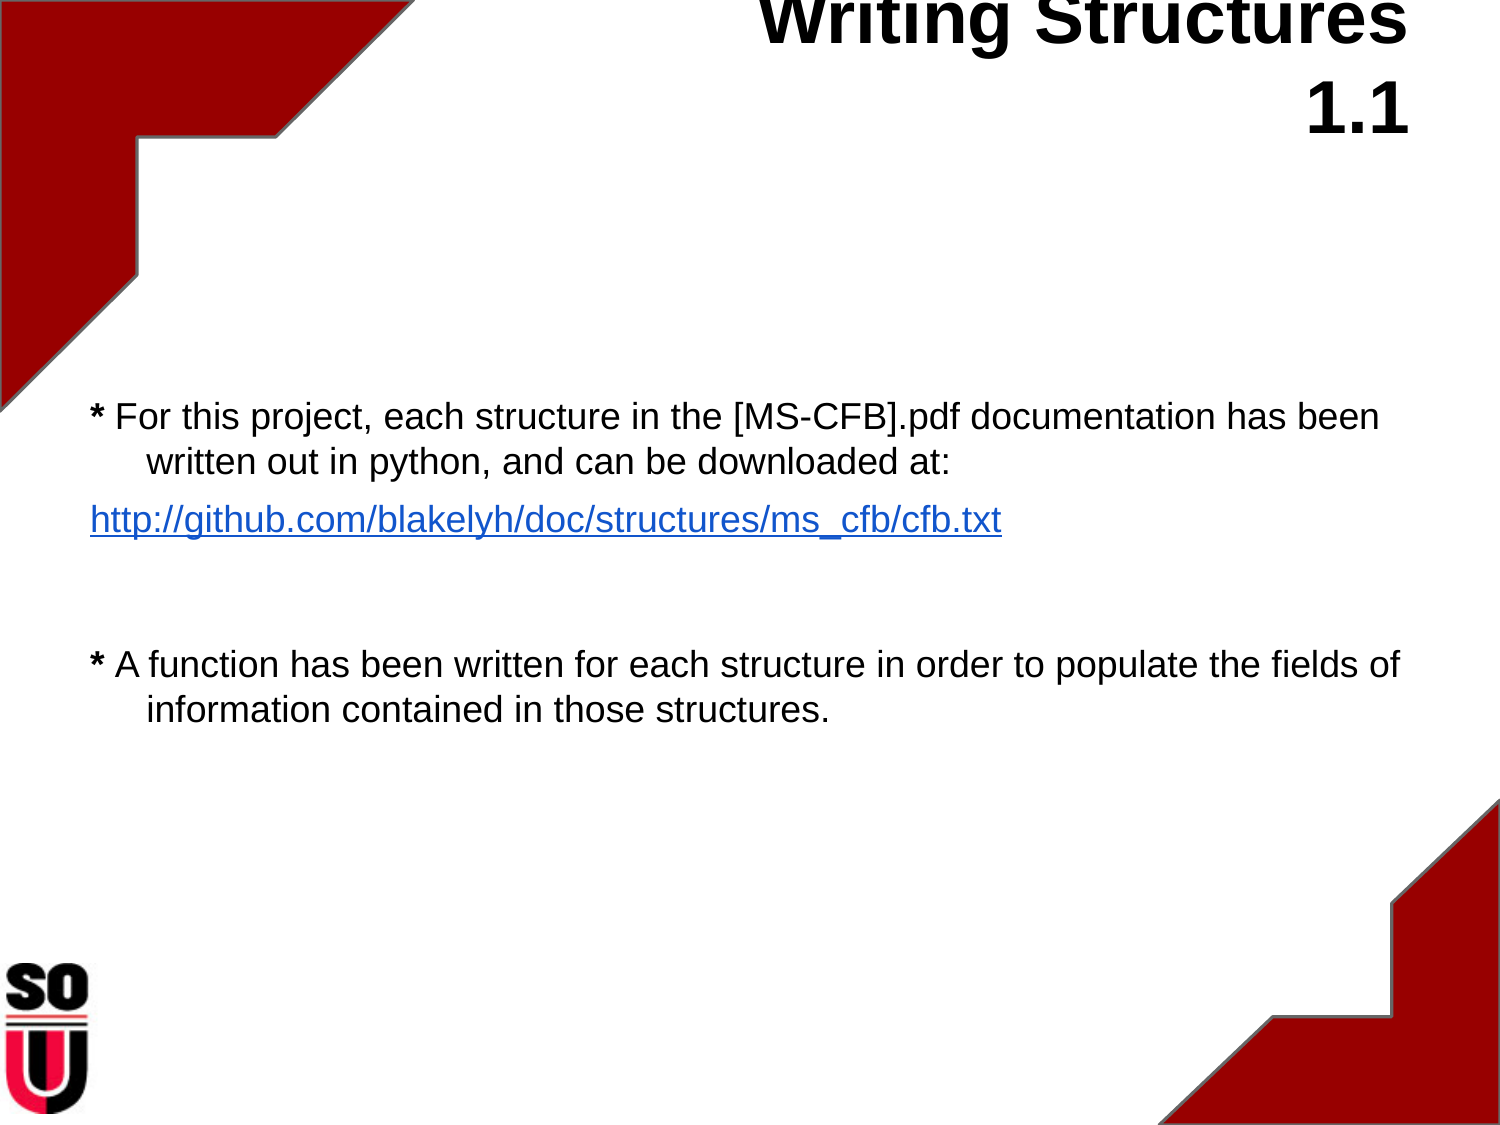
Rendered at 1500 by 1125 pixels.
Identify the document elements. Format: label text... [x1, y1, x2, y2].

list * For this project, each structure in the [MS-CFB].pdf documentation has been written out in python, and can be downloaded at: http://github.com/blakelyh/doc/structures/ms_cfb/cfb.txt * A function has been written for each structure in order to populate the fields of information contained in those structures. [75, 262, 1425, 1078]
title Writing Structures 1.1 [565, 31, 1425, 164]
text_box [1159, 800, 1500, 1125]
text_box [0, 963, 123, 1114]
text_box [0, 0, 414, 412]
